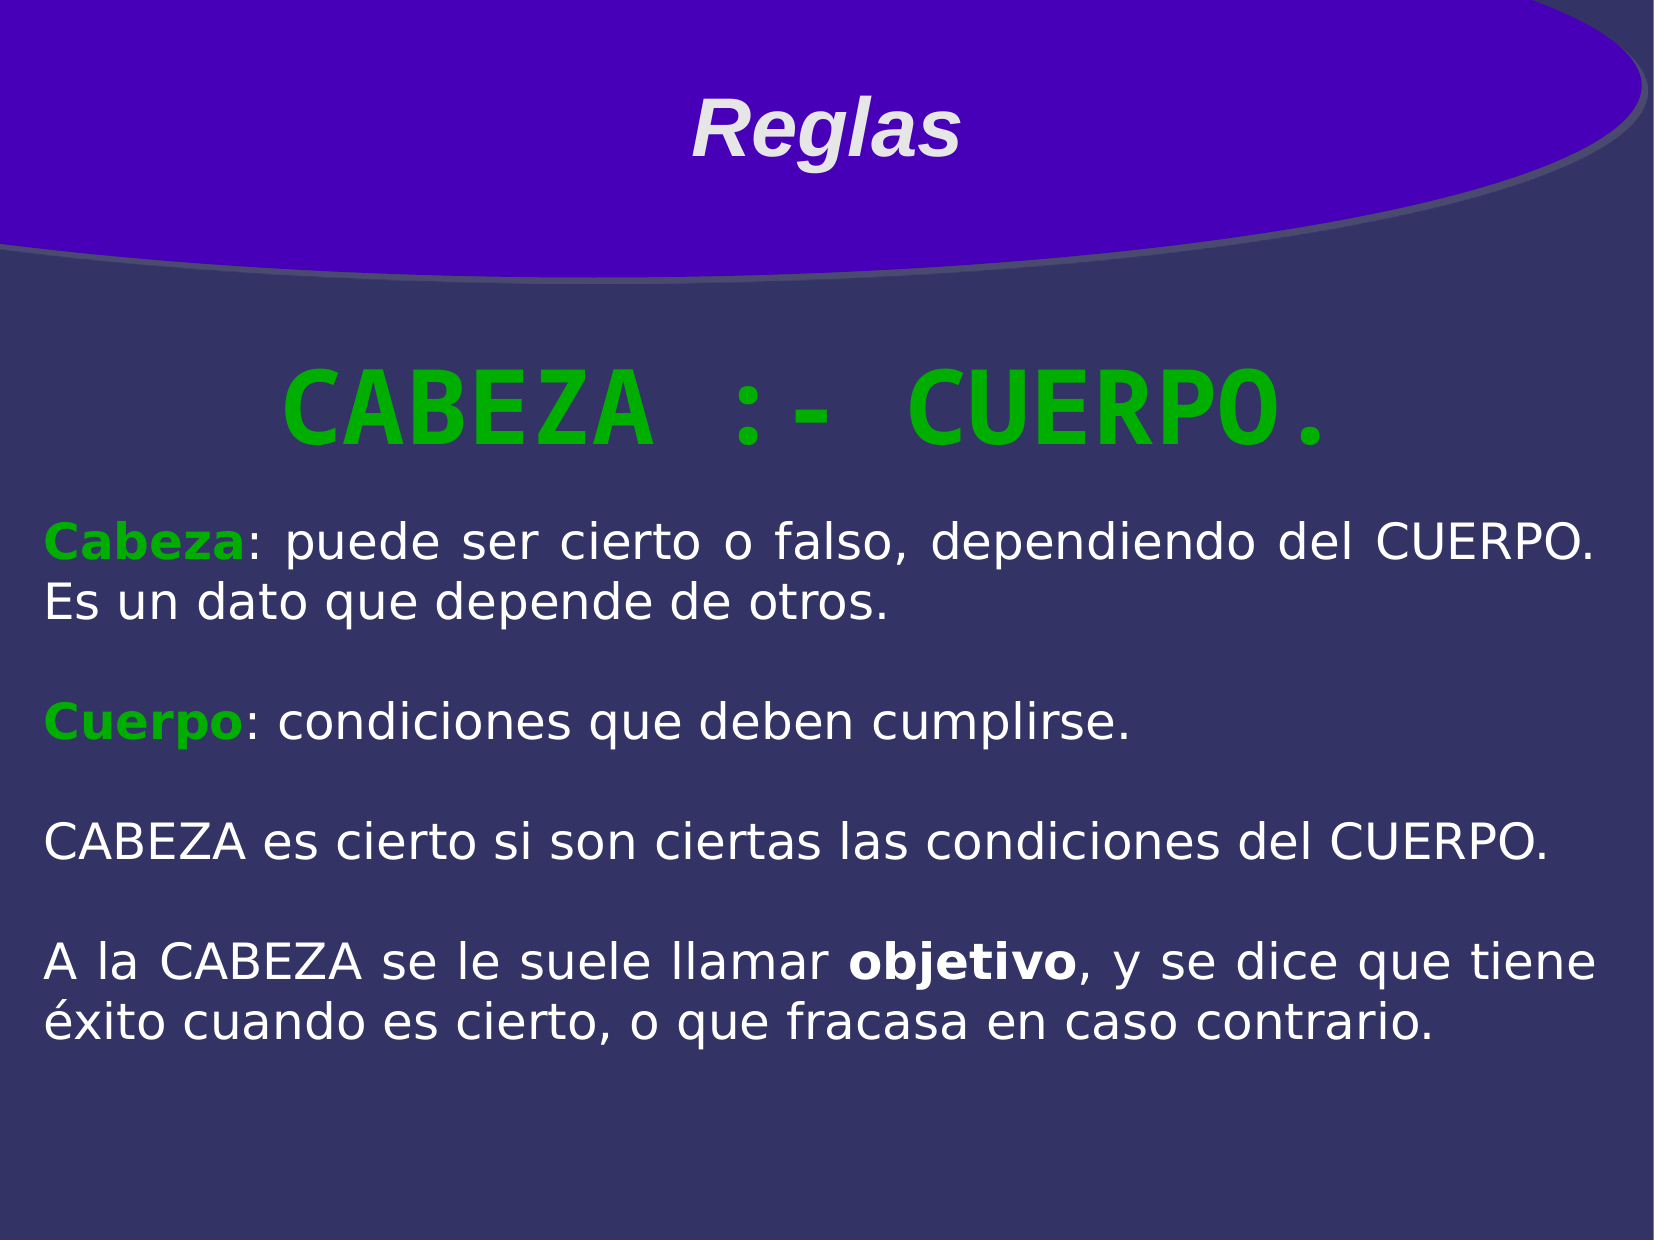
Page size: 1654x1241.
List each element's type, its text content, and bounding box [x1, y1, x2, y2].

text_box CABEZA :- CUERPO. [265, 340, 1359, 466]
title Reglas [121, 19, 1534, 227]
text_box Cabeza: puede ser cierto o falso, dependiendo del CUERPO. Es un dato que depende de otros. Cuerpo: condiciones que deben cumplirse. CABEZA es cierto si son ciertas las condiciones del CUERPO. A la CABEZA se le suele llamar objetivo, y se dice que tiene éxito cuando es cierto, o que fracasa en caso contrario. [28, 501, 1613, 1057]
